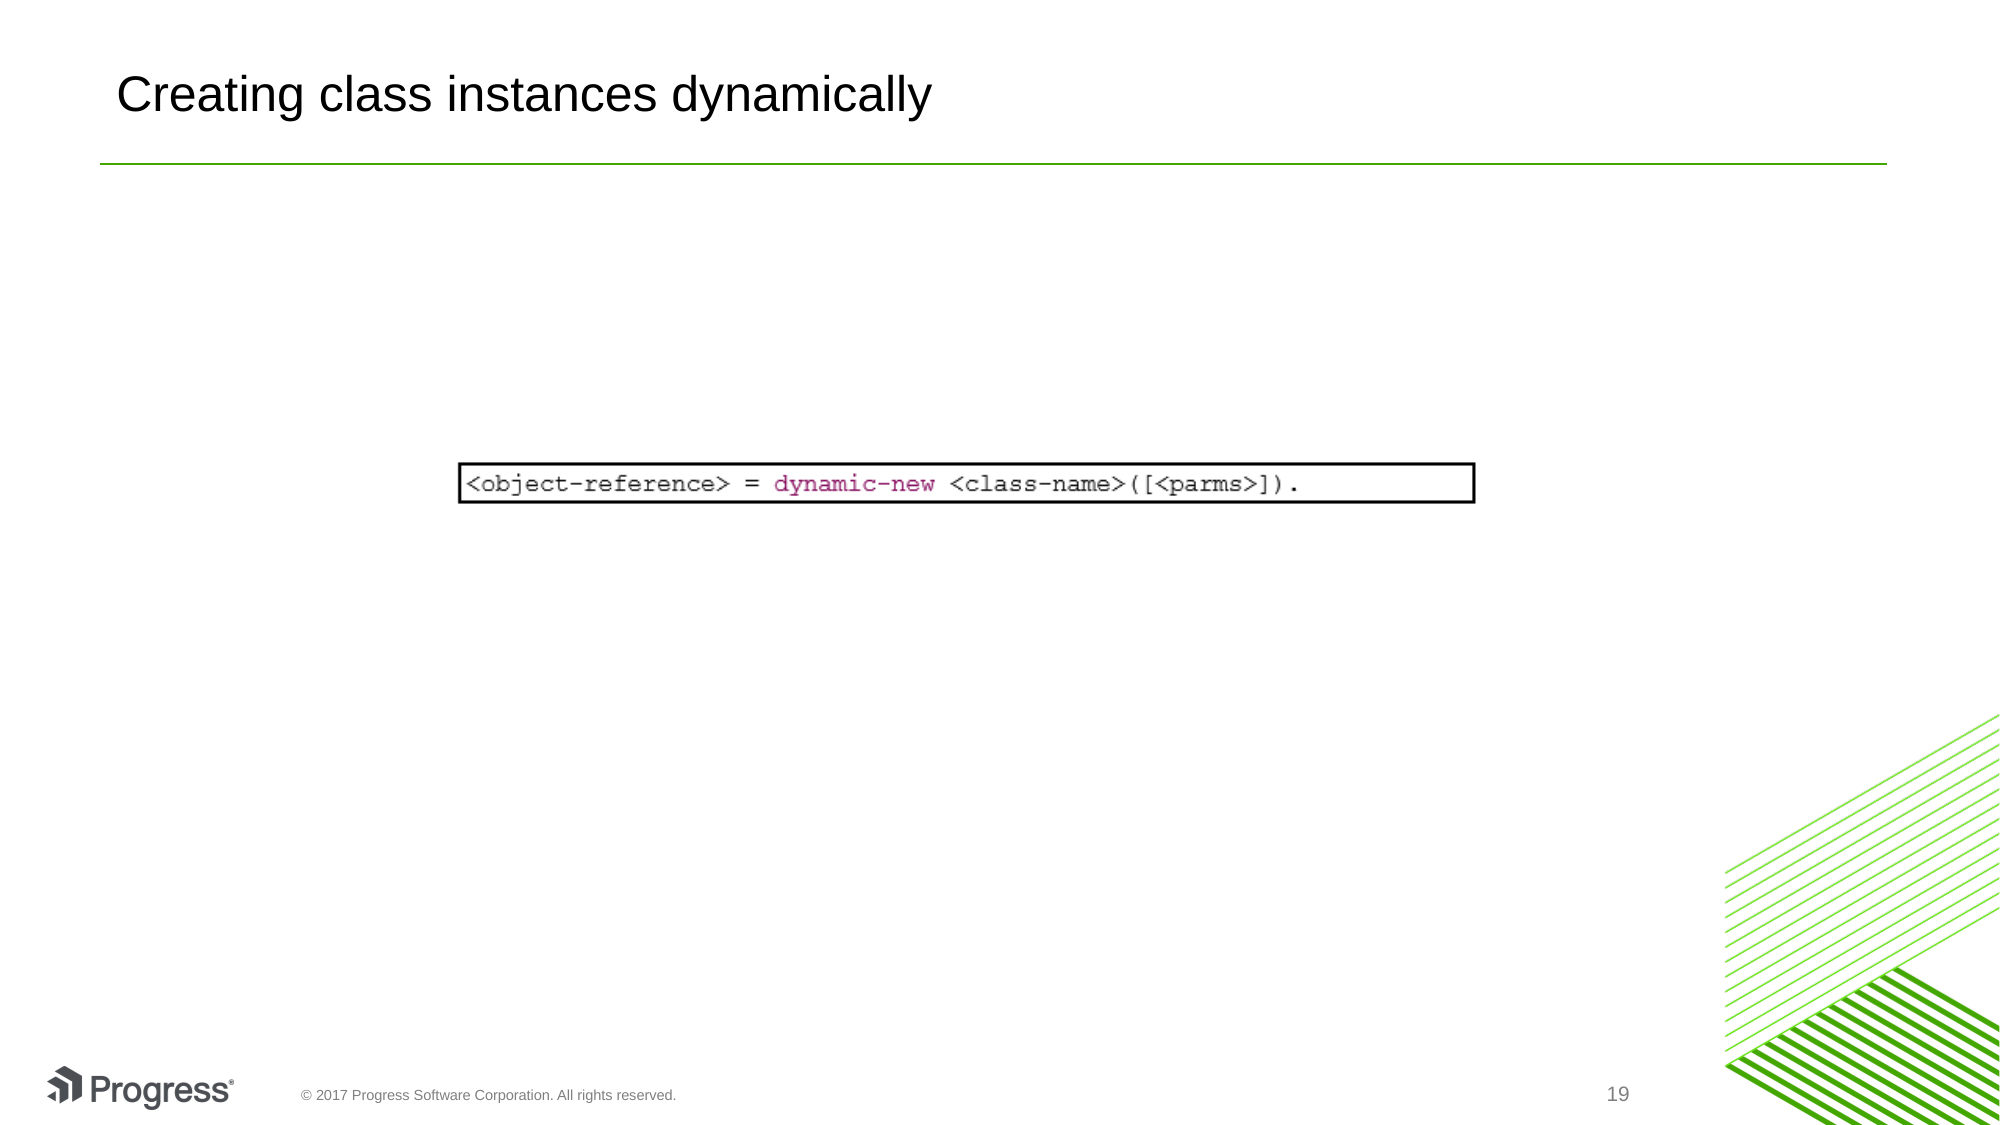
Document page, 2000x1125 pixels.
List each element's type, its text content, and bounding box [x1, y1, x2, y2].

title Creating class instances dynamically [100, 60, 1874, 131]
picture [0, 0, 2000, 1125]
